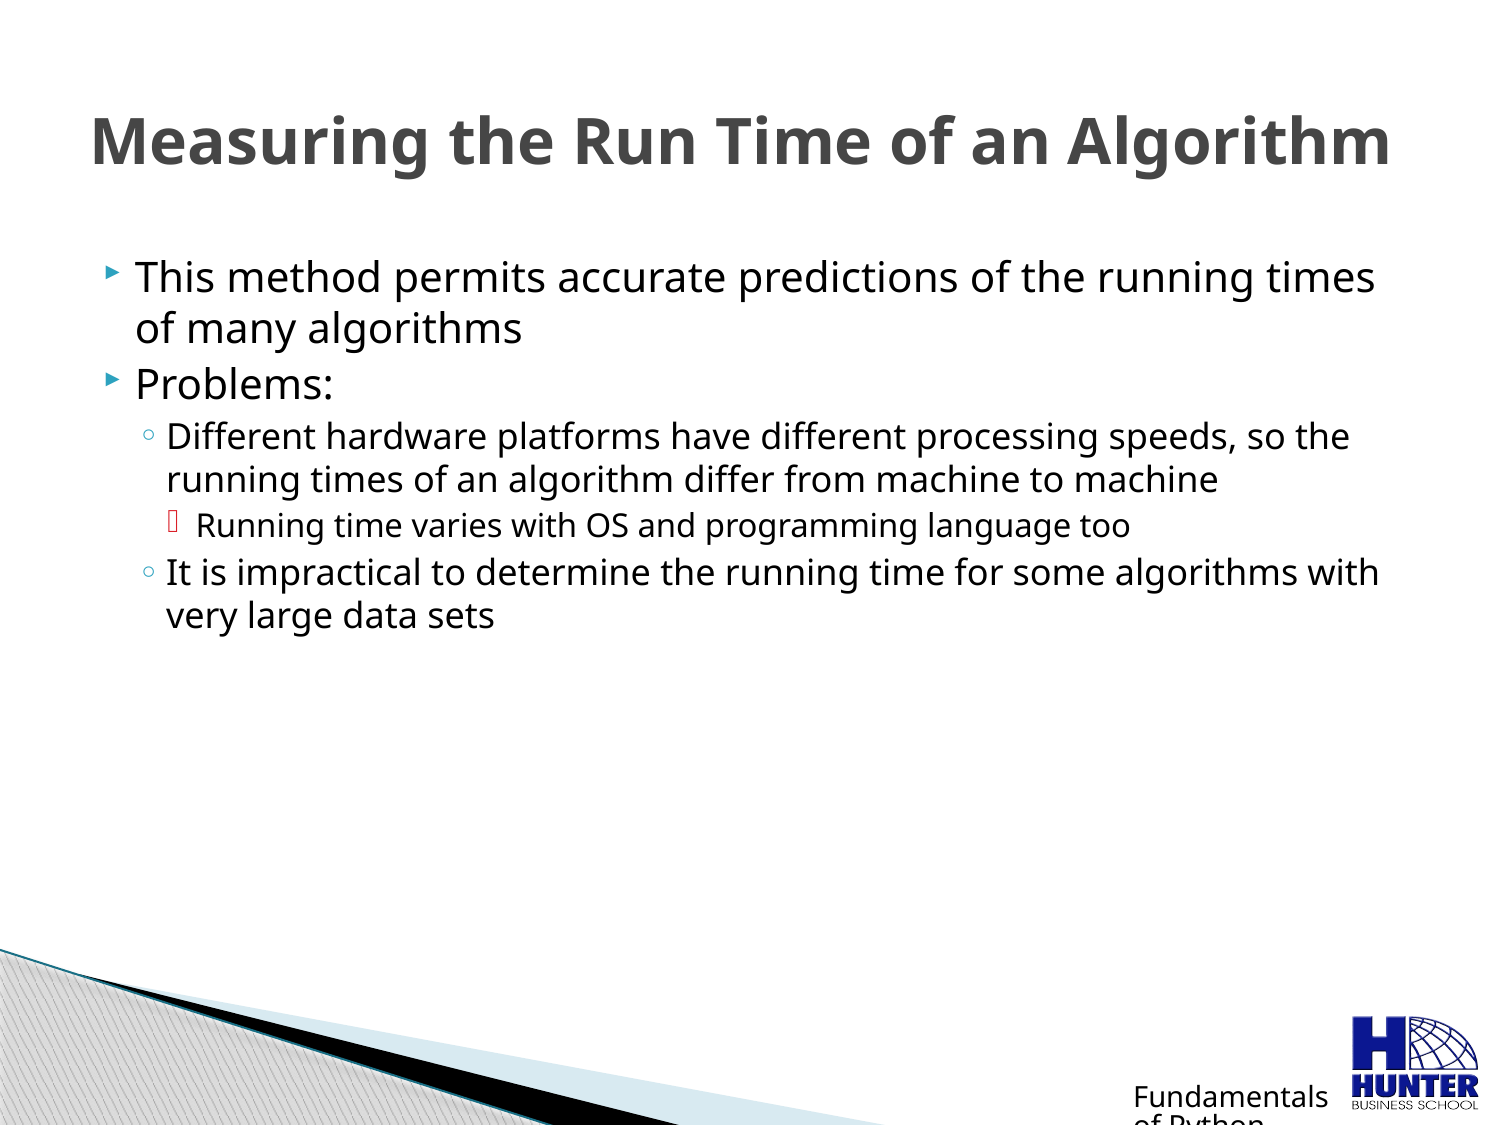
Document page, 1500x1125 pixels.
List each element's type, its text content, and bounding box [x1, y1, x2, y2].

list This method permits accurate predictions of the running times of many algorithms Problems: Different hardware platforms have different processing speeds, so the running times of an algorithm differ from machine to machine Running time varies with OS and programming language too It is impractical to determine the running time for some algorithms with very large data sets [75, 243, 1425, 986]
picture [1352, 1016, 1479, 1111]
title Measuring the Run Time of an Algorithm [75, 45, 1425, 233]
footer Fundamentals of Python [1118, 1065, 1352, 1125]
